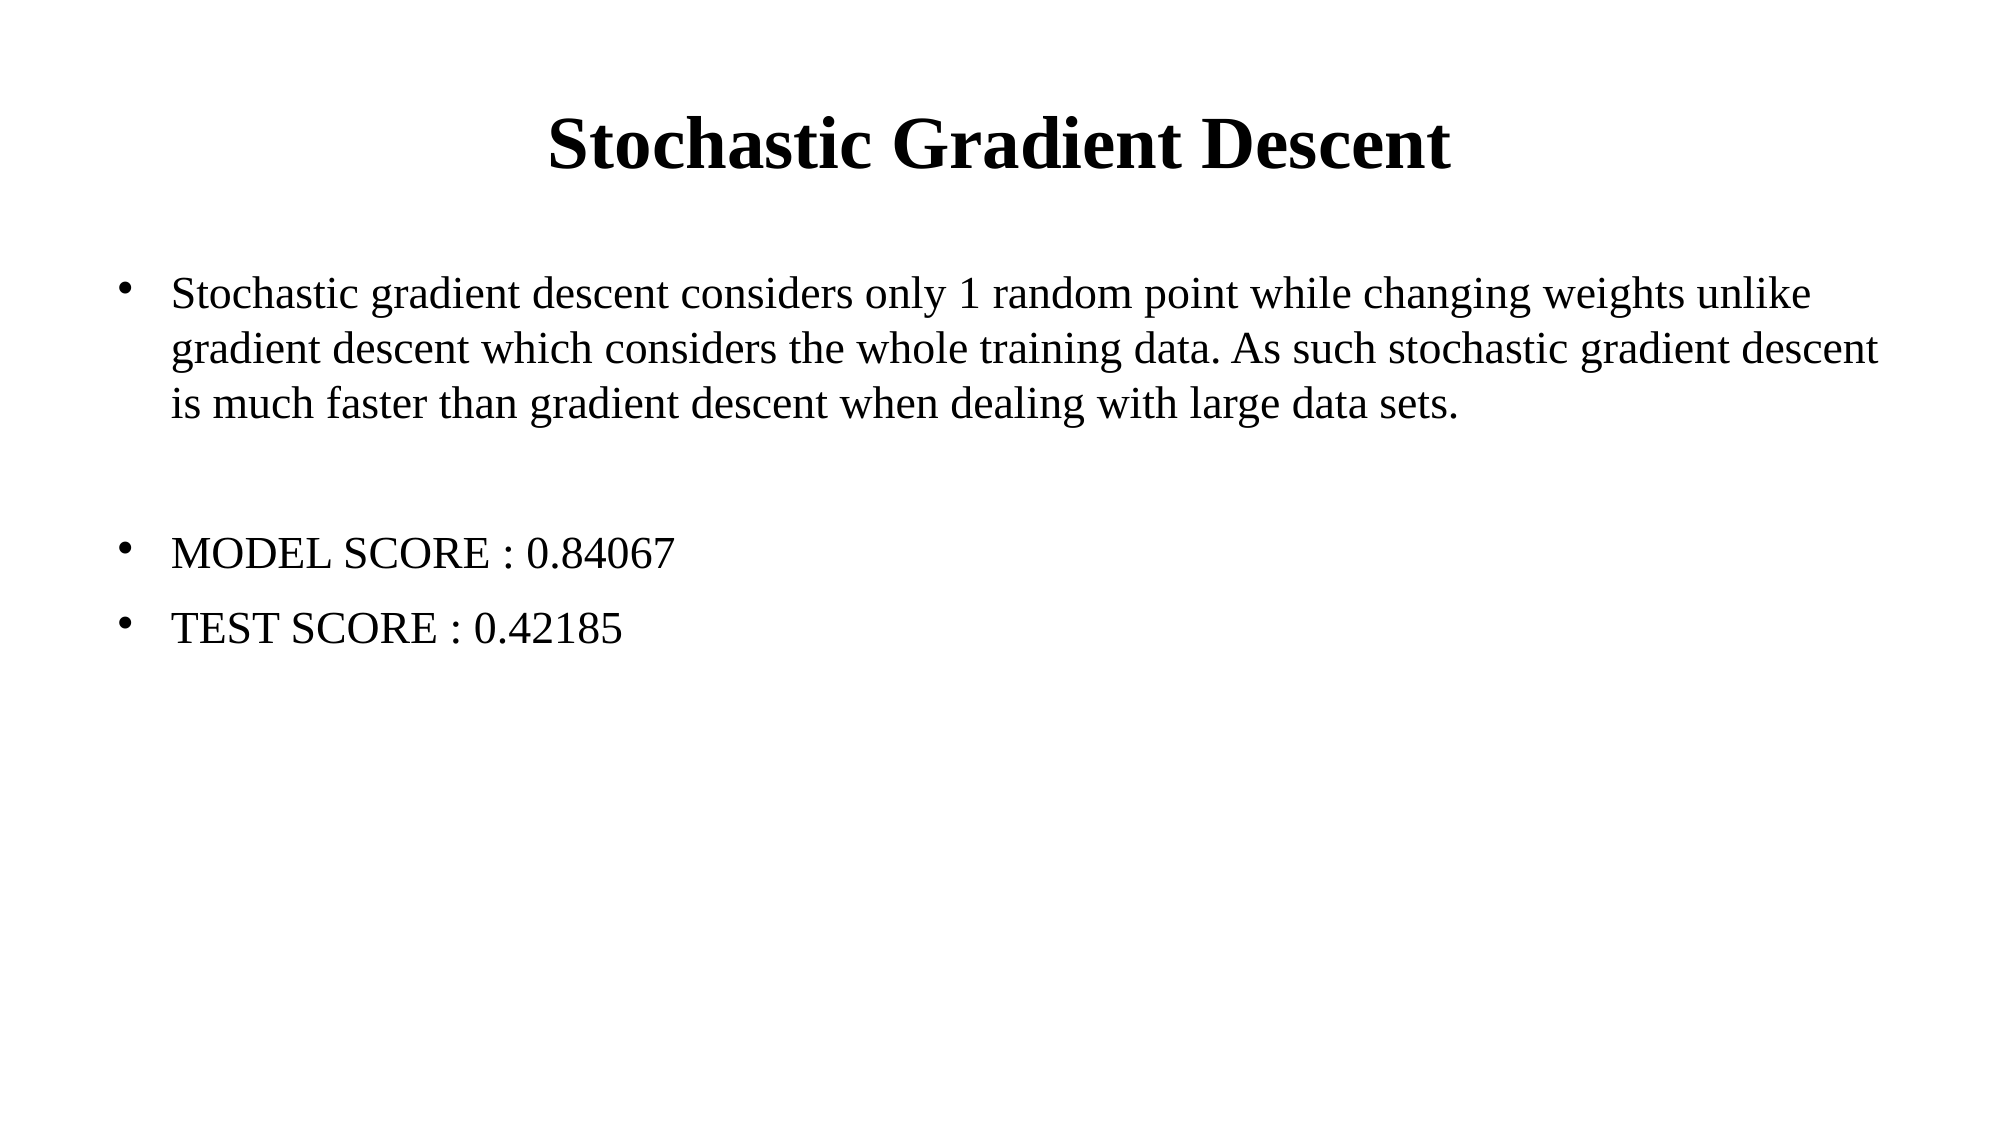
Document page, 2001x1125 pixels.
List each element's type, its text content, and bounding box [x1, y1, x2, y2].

text_box Stochastic gradient descent considers only 1 random point while changing weights unlike gradient descent which considers the whole training data. As such stochastic gradient descent is much faster than gradient descent when dealing with large data sets. MODEL SCORE : 0.84067 TEST SCORE : 0.42185 [99, 263, 1900, 916]
text_box Stochastic Gradient Descent [99, 44, 1900, 233]
